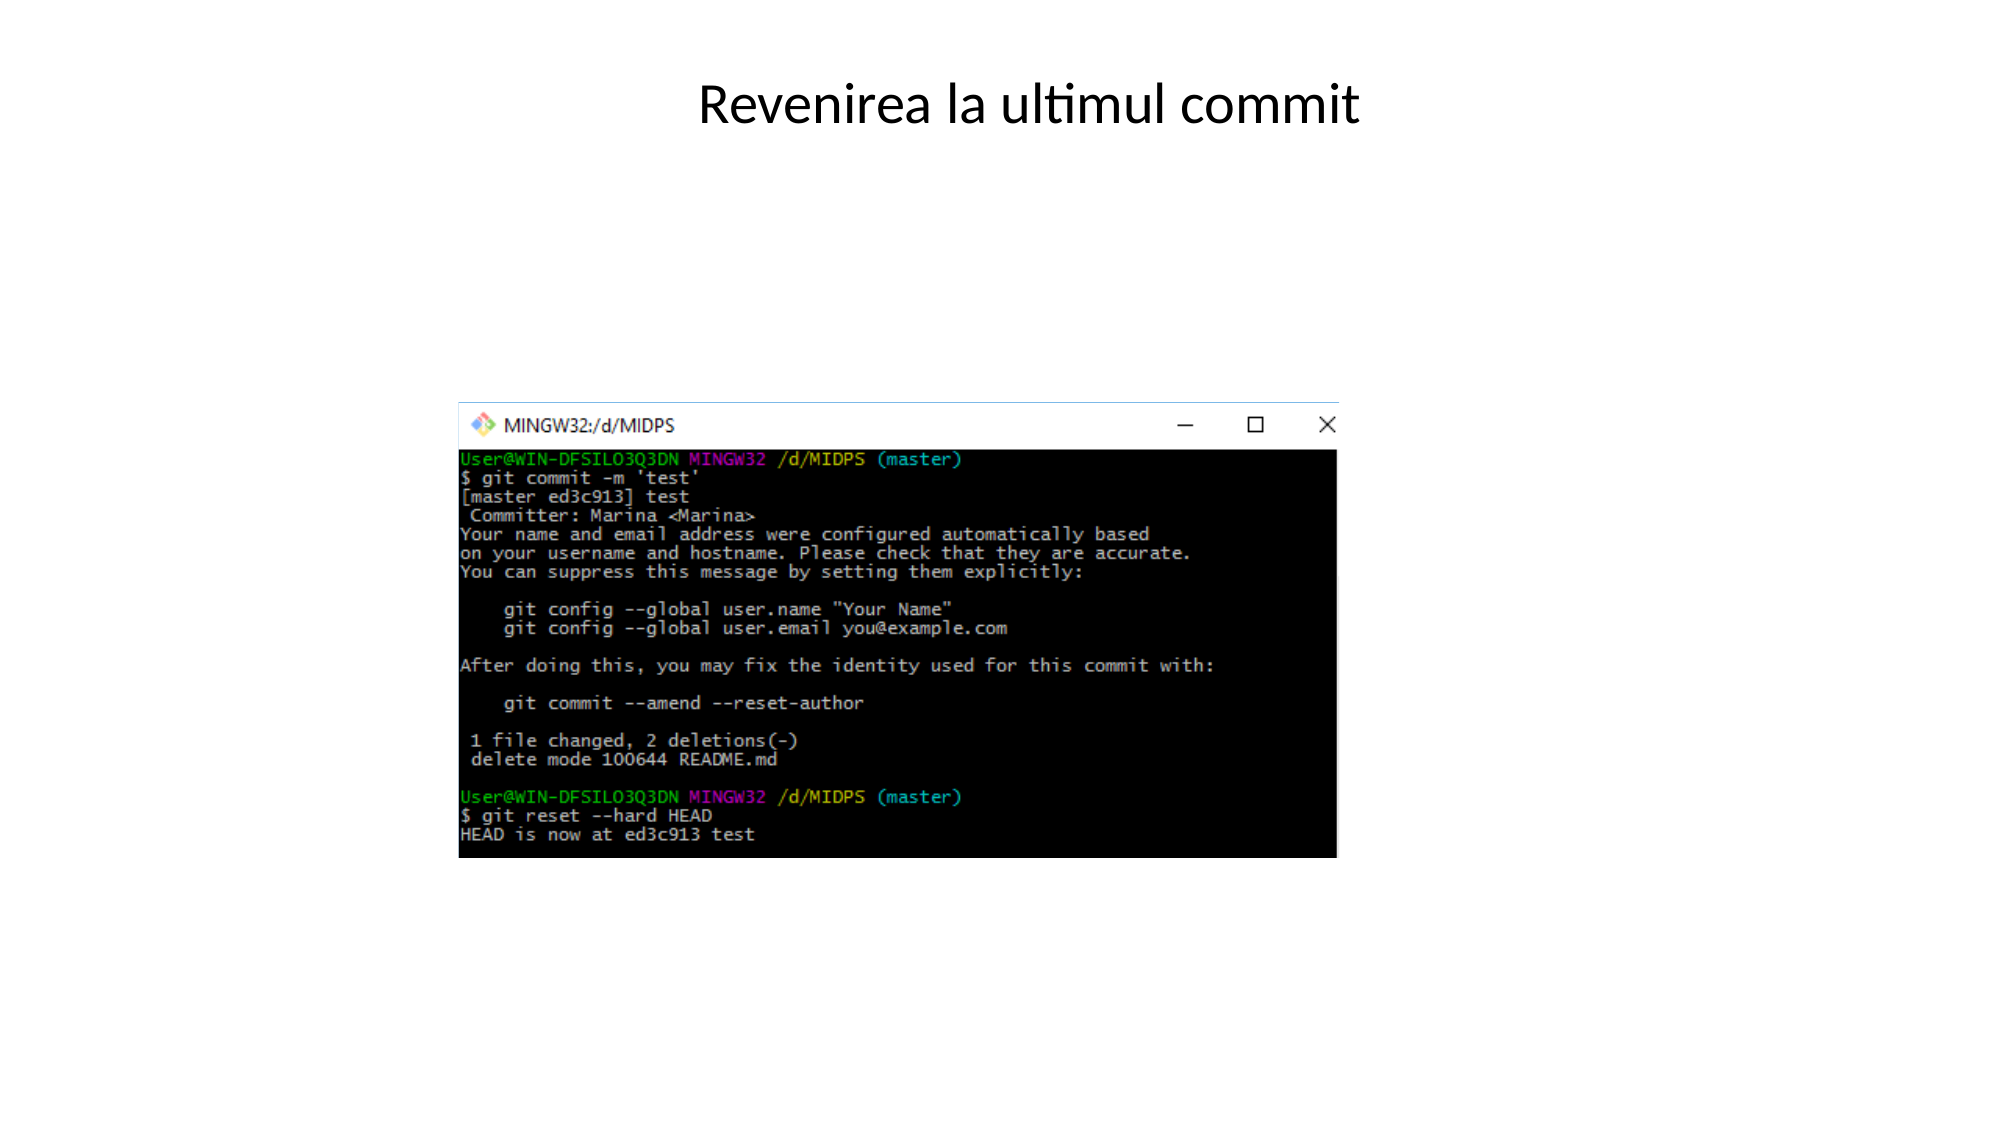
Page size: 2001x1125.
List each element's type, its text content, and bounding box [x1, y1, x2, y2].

text_box Revenirea la ultimul commit [279, 65, 1780, 338]
picture [458, 402, 1340, 858]
